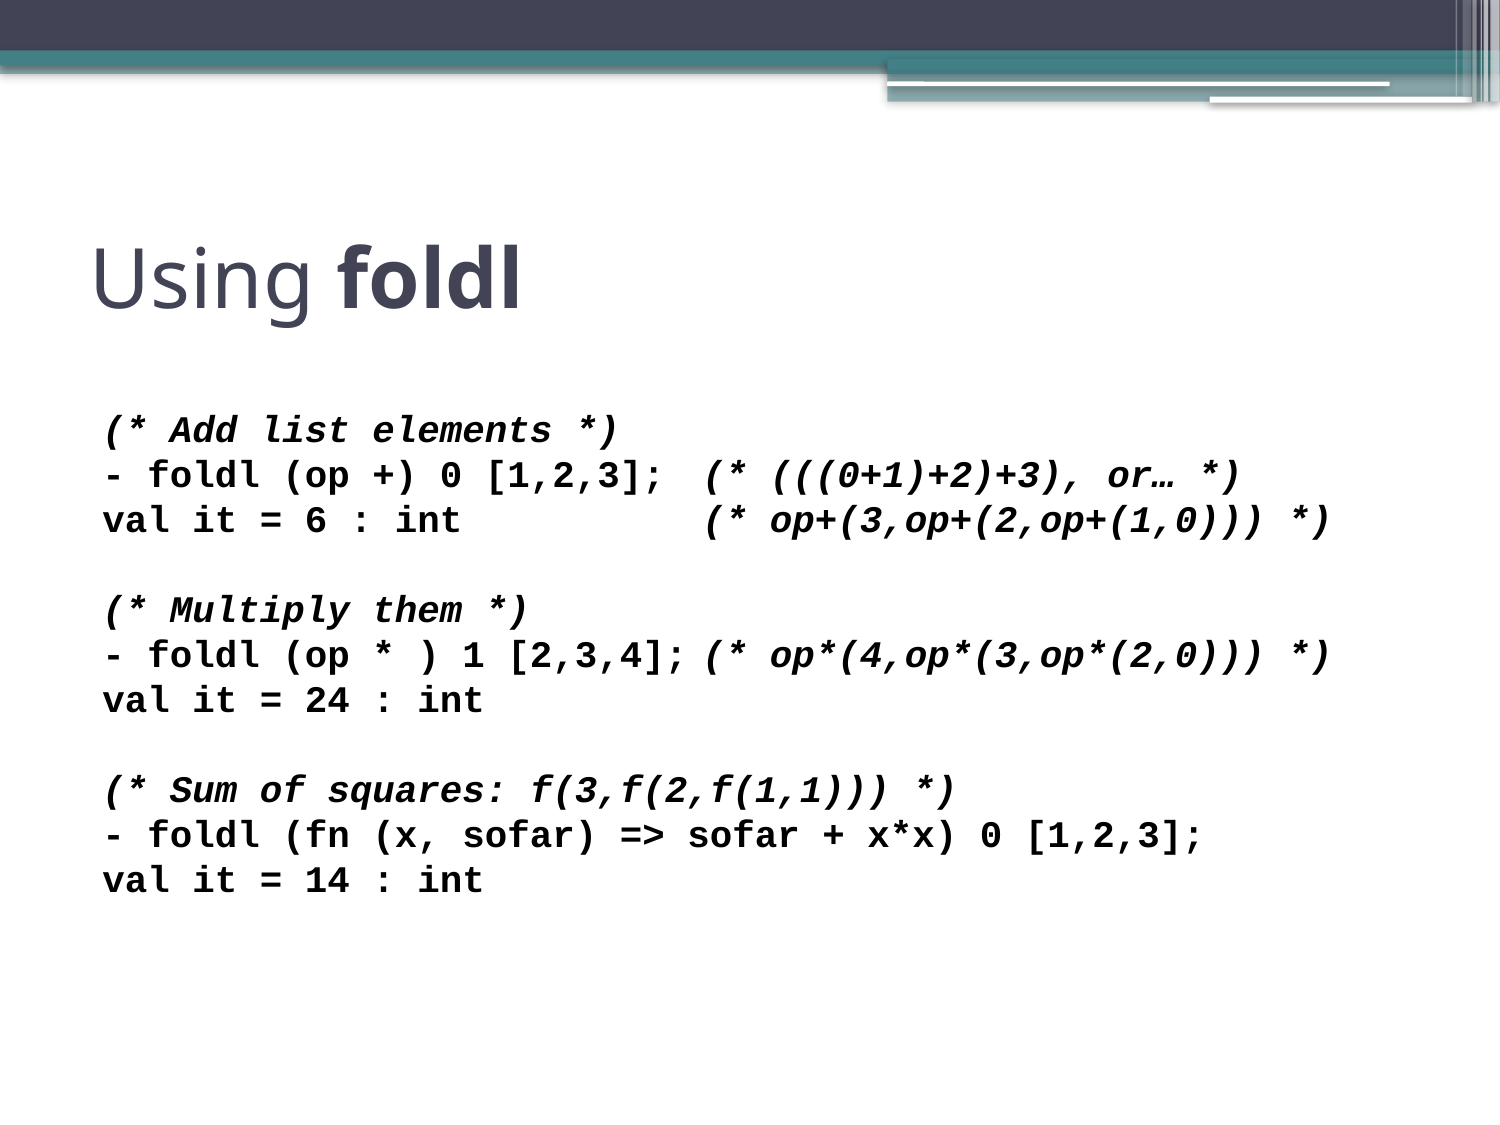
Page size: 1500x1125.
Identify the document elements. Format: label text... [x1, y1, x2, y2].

text_box (* Add list elements *) - foldl (op +) 0 [1,2,3]; (* (((0+1)+2)+3), or… *) val it = 6 : int (* op+(3,op+(2,op+(1,0))) *) (* Multiply them *) - foldl (op * ) 1 [2,3,4]; (* op*(4,op*(3,op*(2,0))) *) val it = 24 : int (* Sum of squares: f(3,f(2,f(1,1))) *) - foldl (fn (x, sofar) => sofar + x*x) 0 [1,2,3]; val it = 14 : int [87, 397, 1413, 908]
title Using foldl [75, 187, 1425, 363]
